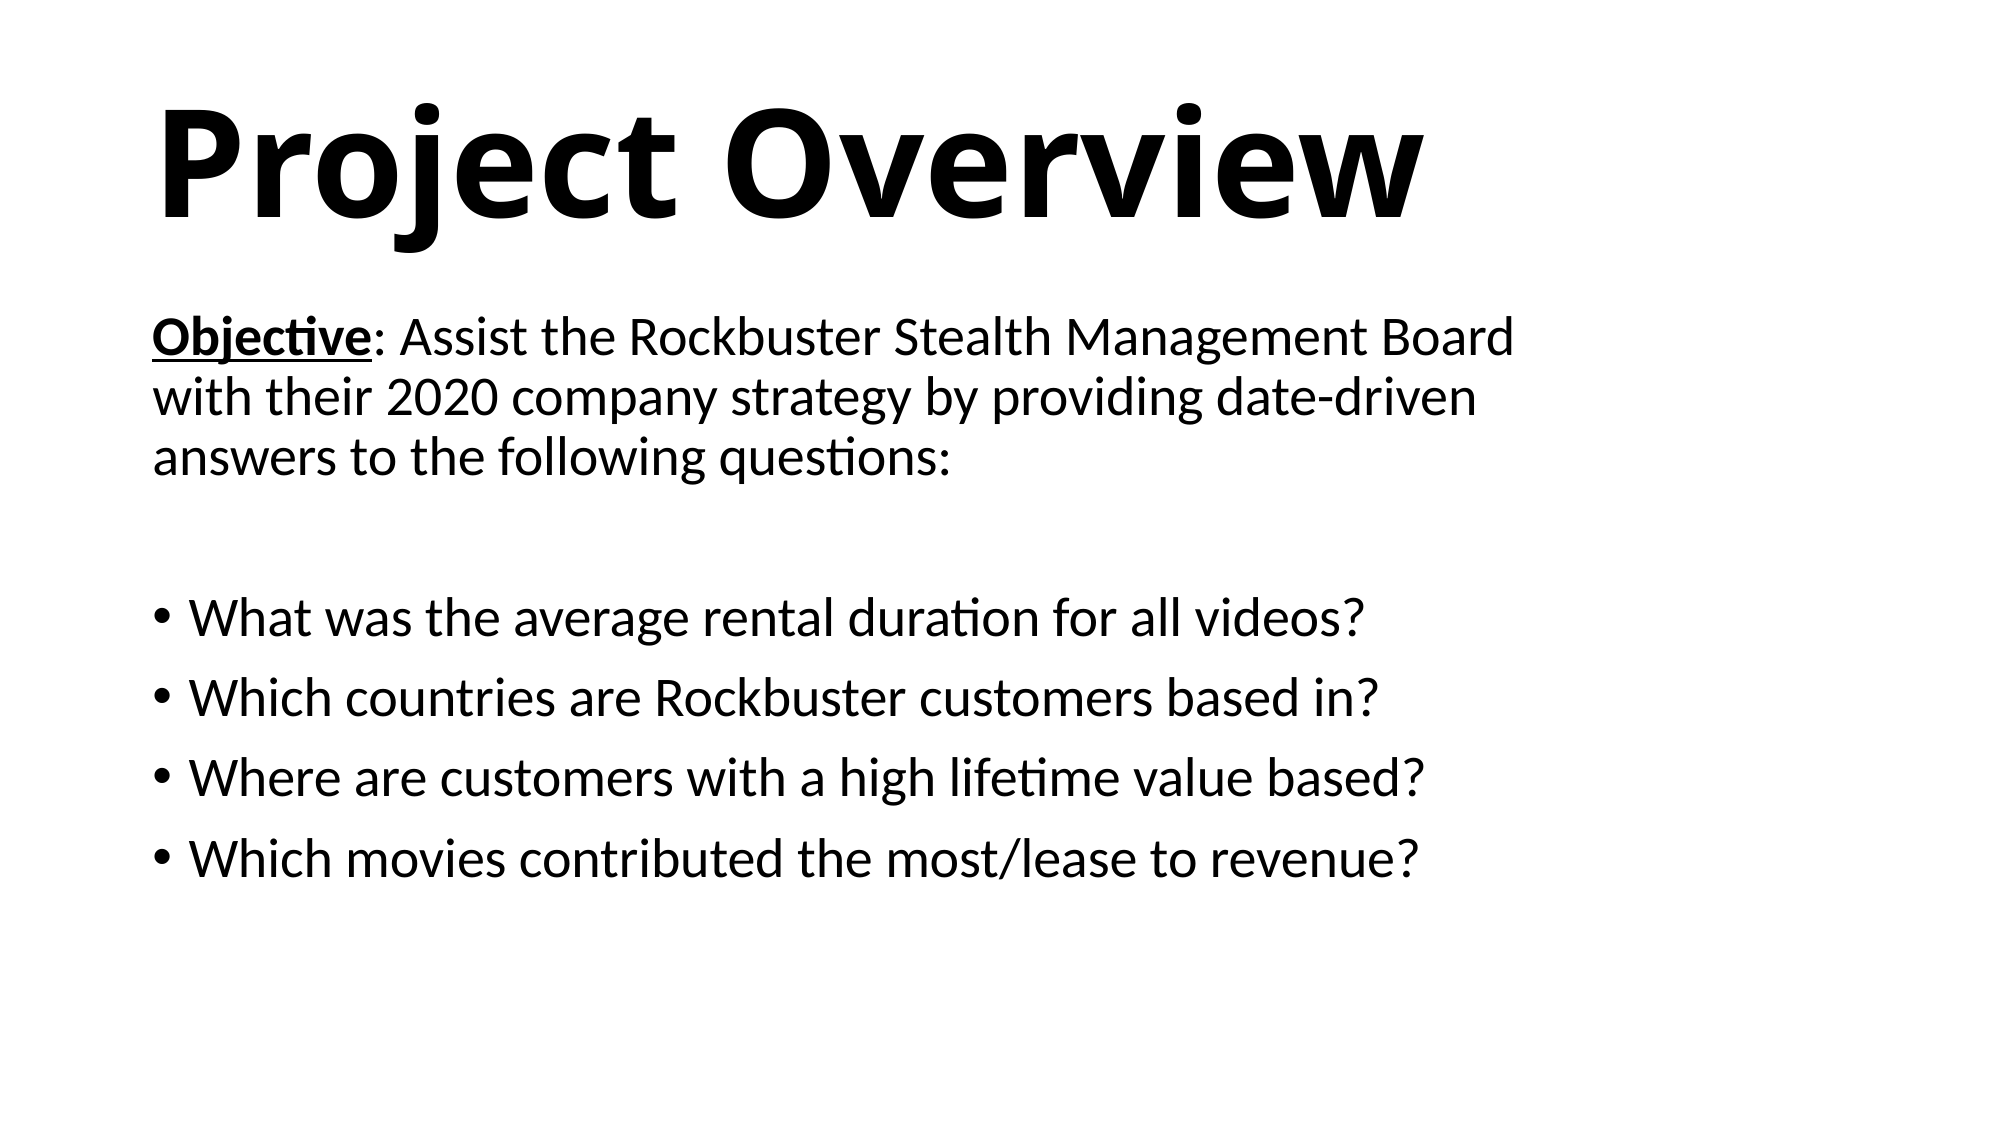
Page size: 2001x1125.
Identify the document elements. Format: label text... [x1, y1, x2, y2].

title Project Overview [137, 59, 1863, 278]
list Objective: Assist the Rockbuster Stealth Management Board with their 2020 company strategy by providing date-driven answers to the following questions: What was the average rental duration for all videos? Which countries are Rockbuster customers based in? Where are customers with a high lifetime value based? Which movies contributed the most/lease to revenue? [137, 299, 1605, 898]
